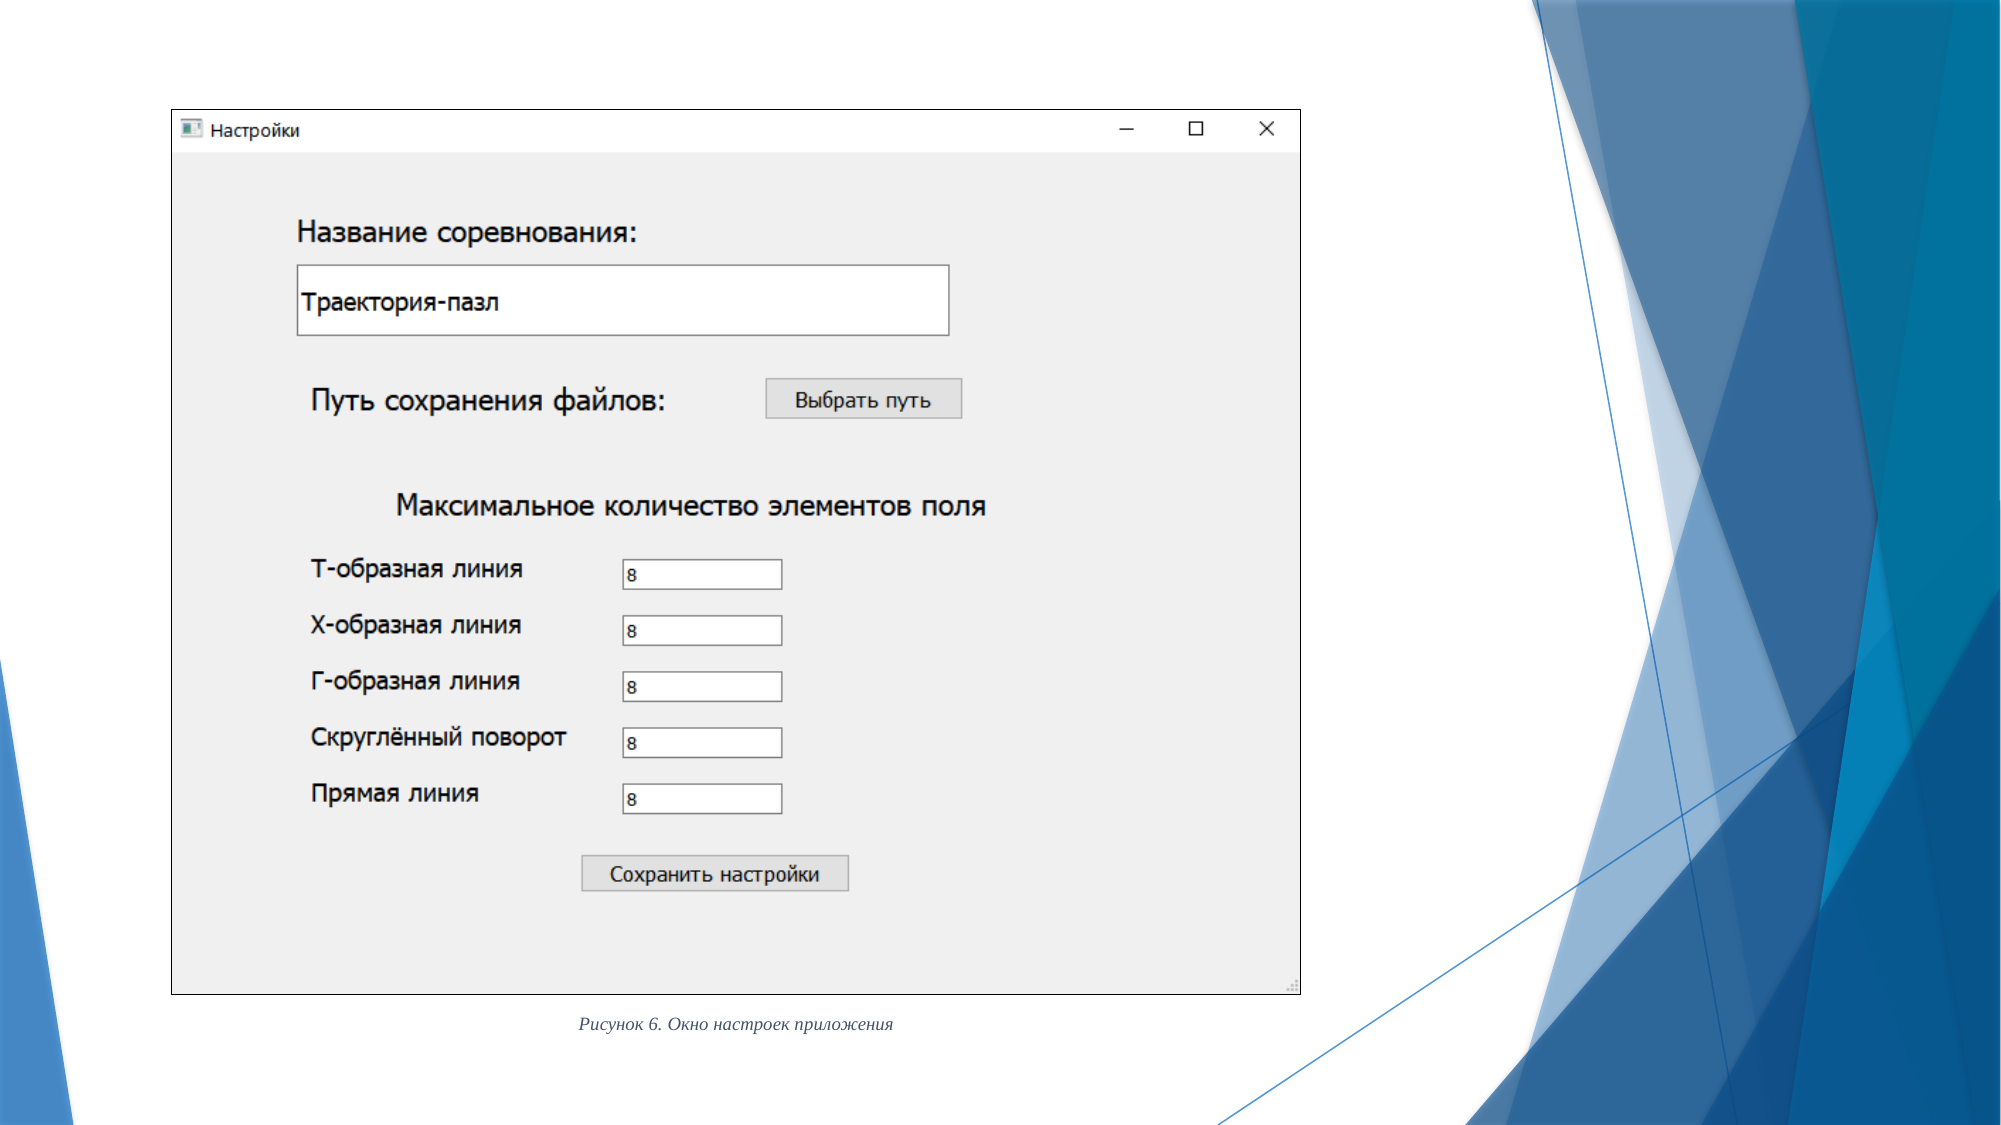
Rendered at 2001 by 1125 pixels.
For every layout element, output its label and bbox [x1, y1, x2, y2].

text_box [171, 108, 1301, 1092]
